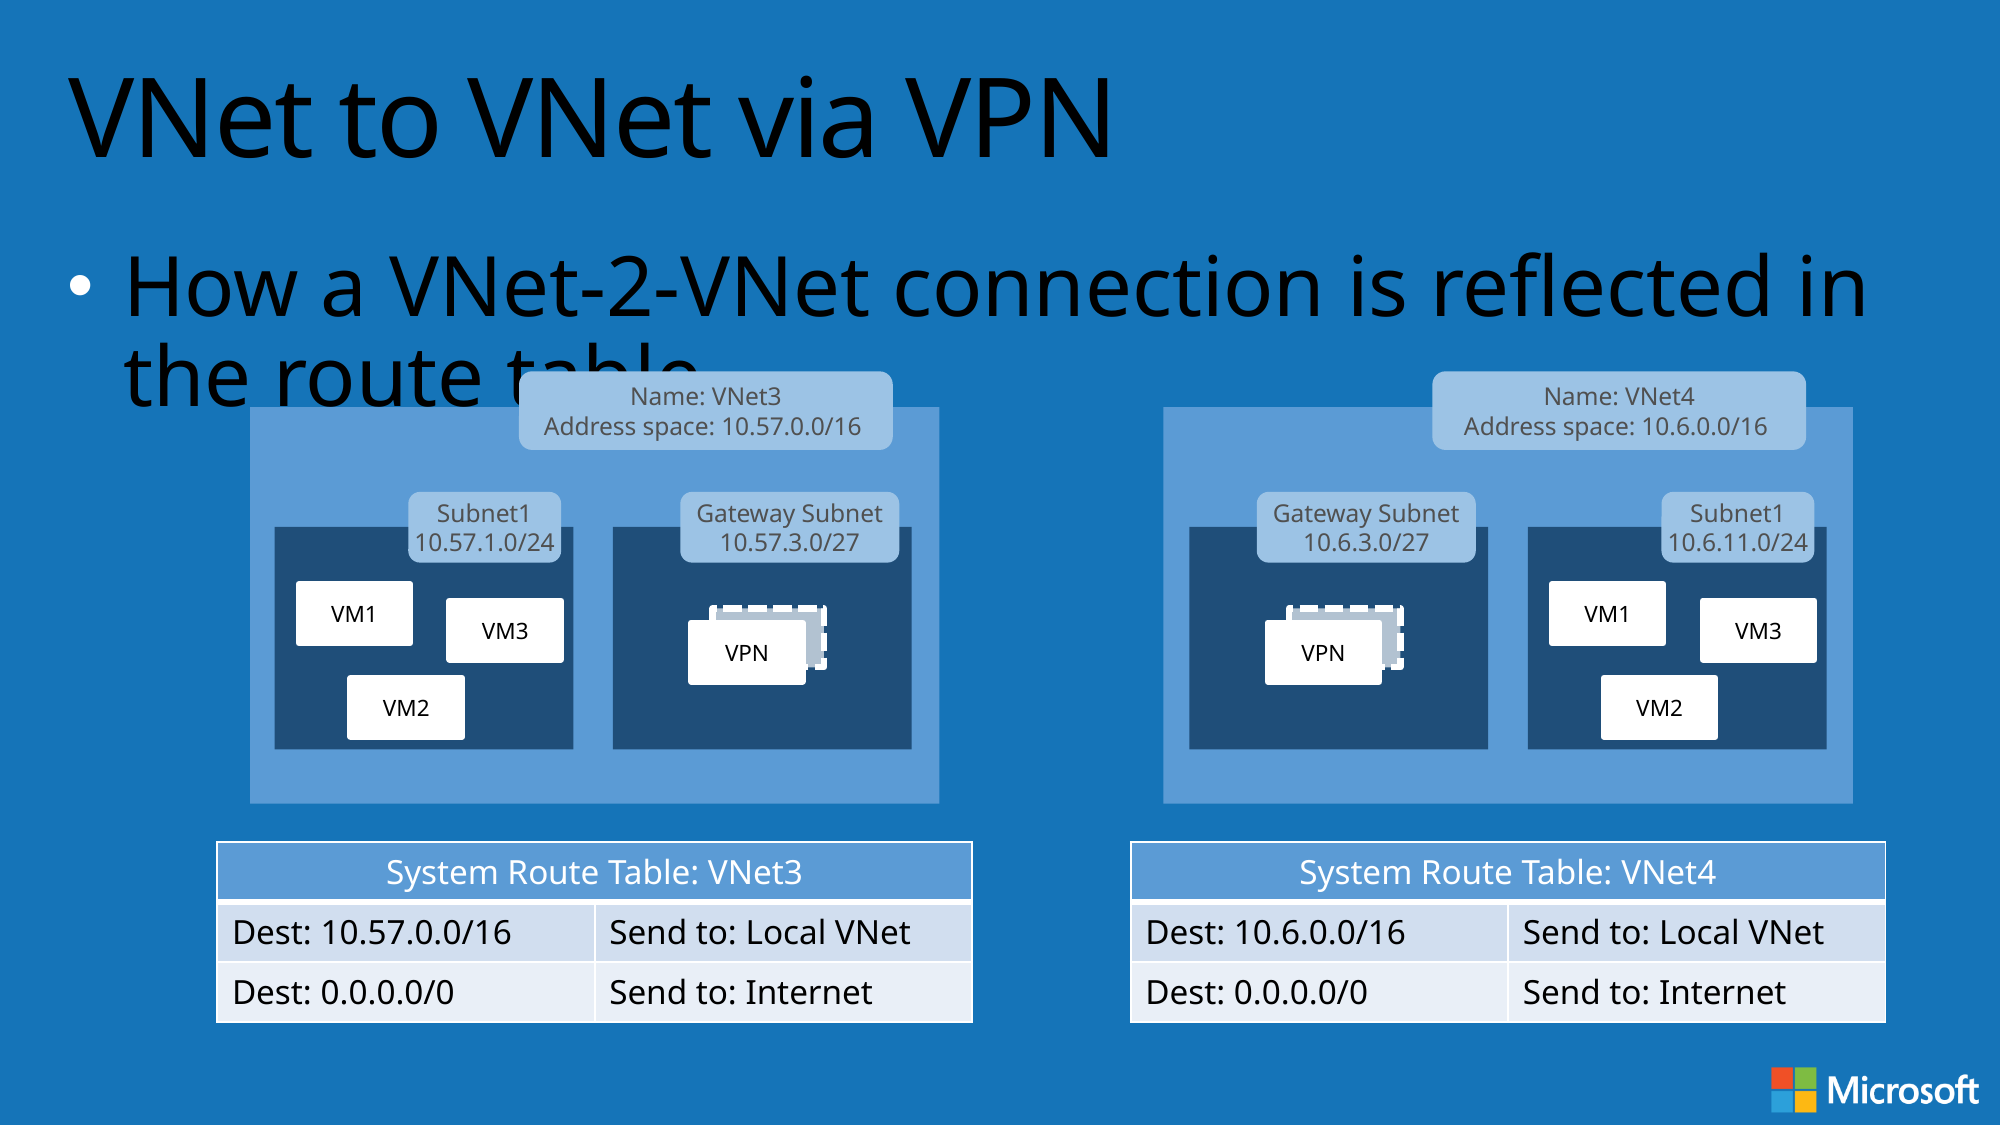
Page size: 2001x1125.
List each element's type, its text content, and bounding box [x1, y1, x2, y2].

table_cell Dest: 10.57.0.0/16 [218, 905, 594, 961]
list How a VNet-2-VNet connection is reflected in the route table [43, 229, 1938, 960]
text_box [249, 371, 1854, 804]
table_cell Send to: Local VNet [596, 905, 971, 961]
table_cell Send to: Local VNet [1509, 905, 1885, 961]
title VNet to VNet via VPN [44, 47, 1938, 196]
table_header System Route Table: VNet3 [218, 843, 971, 899]
table_header System Route Table: VNet4 [1132, 843, 1885, 899]
table_cell Dest: 0.0.0.0/0 [218, 963, 594, 1021]
table_cell Dest: 0.0.0.0/0 [1132, 963, 1507, 1021]
table_cell Send to: Internet [1509, 963, 1885, 1021]
table_cell Dest: 10.6.0.0/16 [1132, 905, 1507, 961]
table_cell Send to: Internet [596, 963, 971, 1021]
picture [1770, 1066, 1980, 1113]
